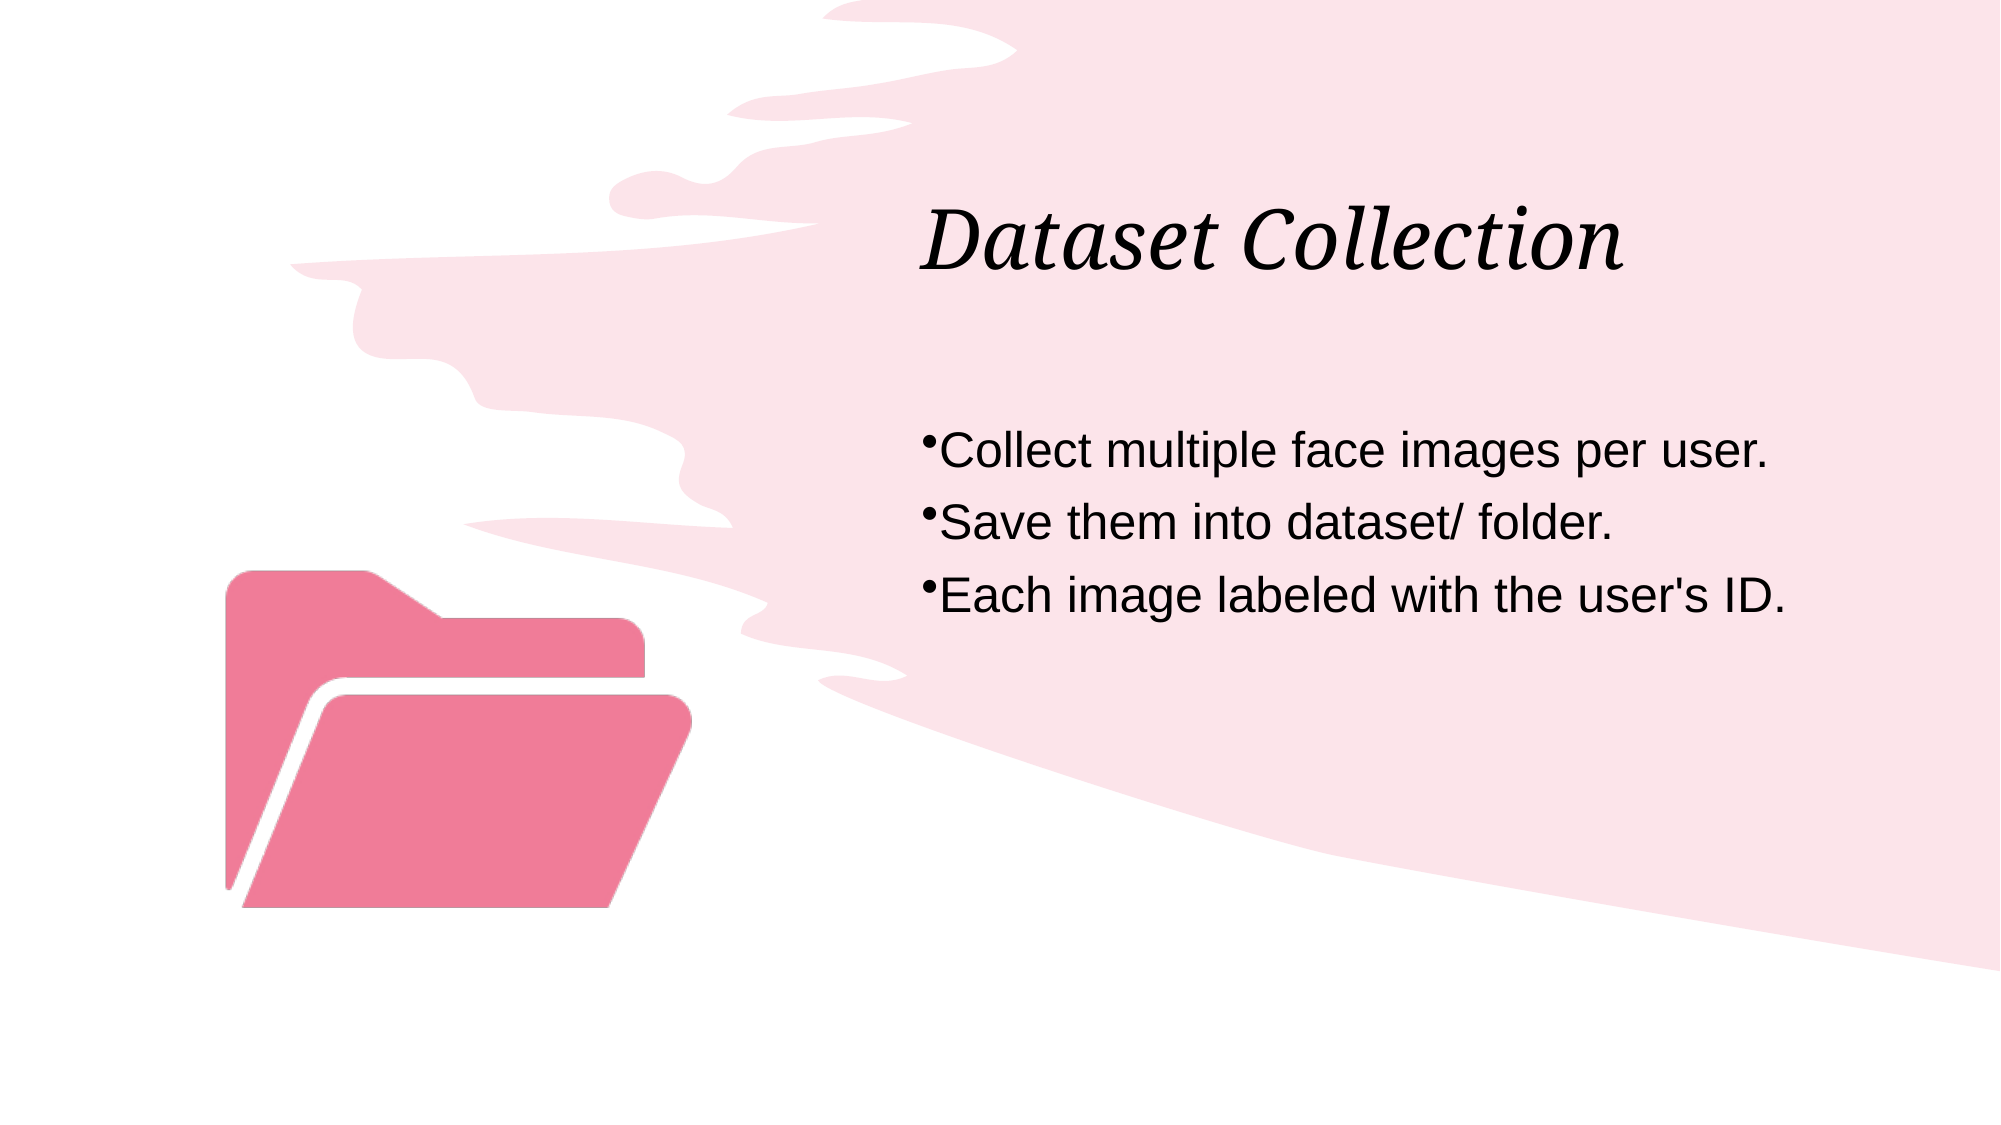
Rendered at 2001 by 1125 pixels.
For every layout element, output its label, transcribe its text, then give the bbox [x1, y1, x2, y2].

picture [176, 456, 742, 1023]
text_box [290, 0, 2000, 972]
title Dataset Collection [906, 59, 1863, 295]
text_box [0, 0, 2000, 1125]
list Collect multiple face images per user. Save them into dataset/ folder. Each image labeled with the user's ID. [906, 337, 1863, 1014]
